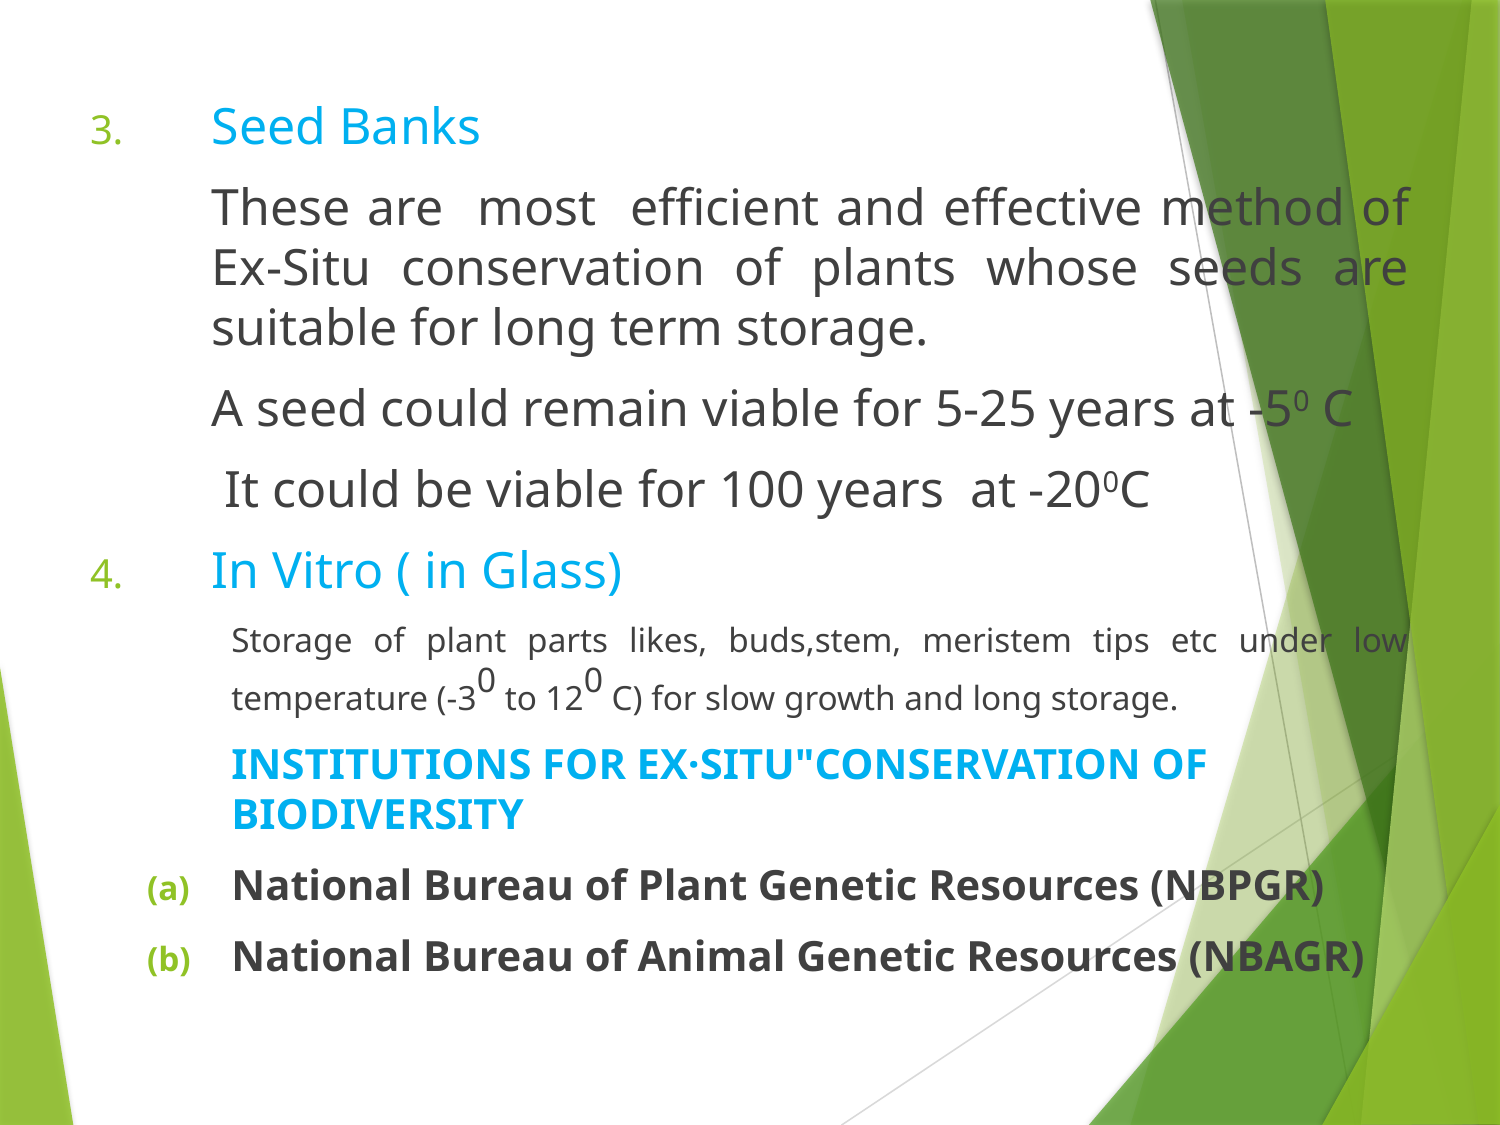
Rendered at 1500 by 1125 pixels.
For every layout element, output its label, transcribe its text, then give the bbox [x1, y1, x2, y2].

list Seed Banks These are most efficient and effective method of Ex-Situ conservation of plants whose seeds are suitable for long term storage. A seed could remain viable for 5-25 years at -50 C It could be viable for 100 years at -200C In Vitro ( in Glass) Storage of plant parts likes, buds,stem, meristem tips etc under low temperature (-30 to 120 C) for slow growth and long storage. INSTITUTIONS FOR EX·SITU"CONSERVATION OF BIODIVERSITY National Bureau of Plant Genetic Resources (NBPGR) National Bureau of Animal Genetic Resources (NBAGR) [75, 87, 1425, 1013]
